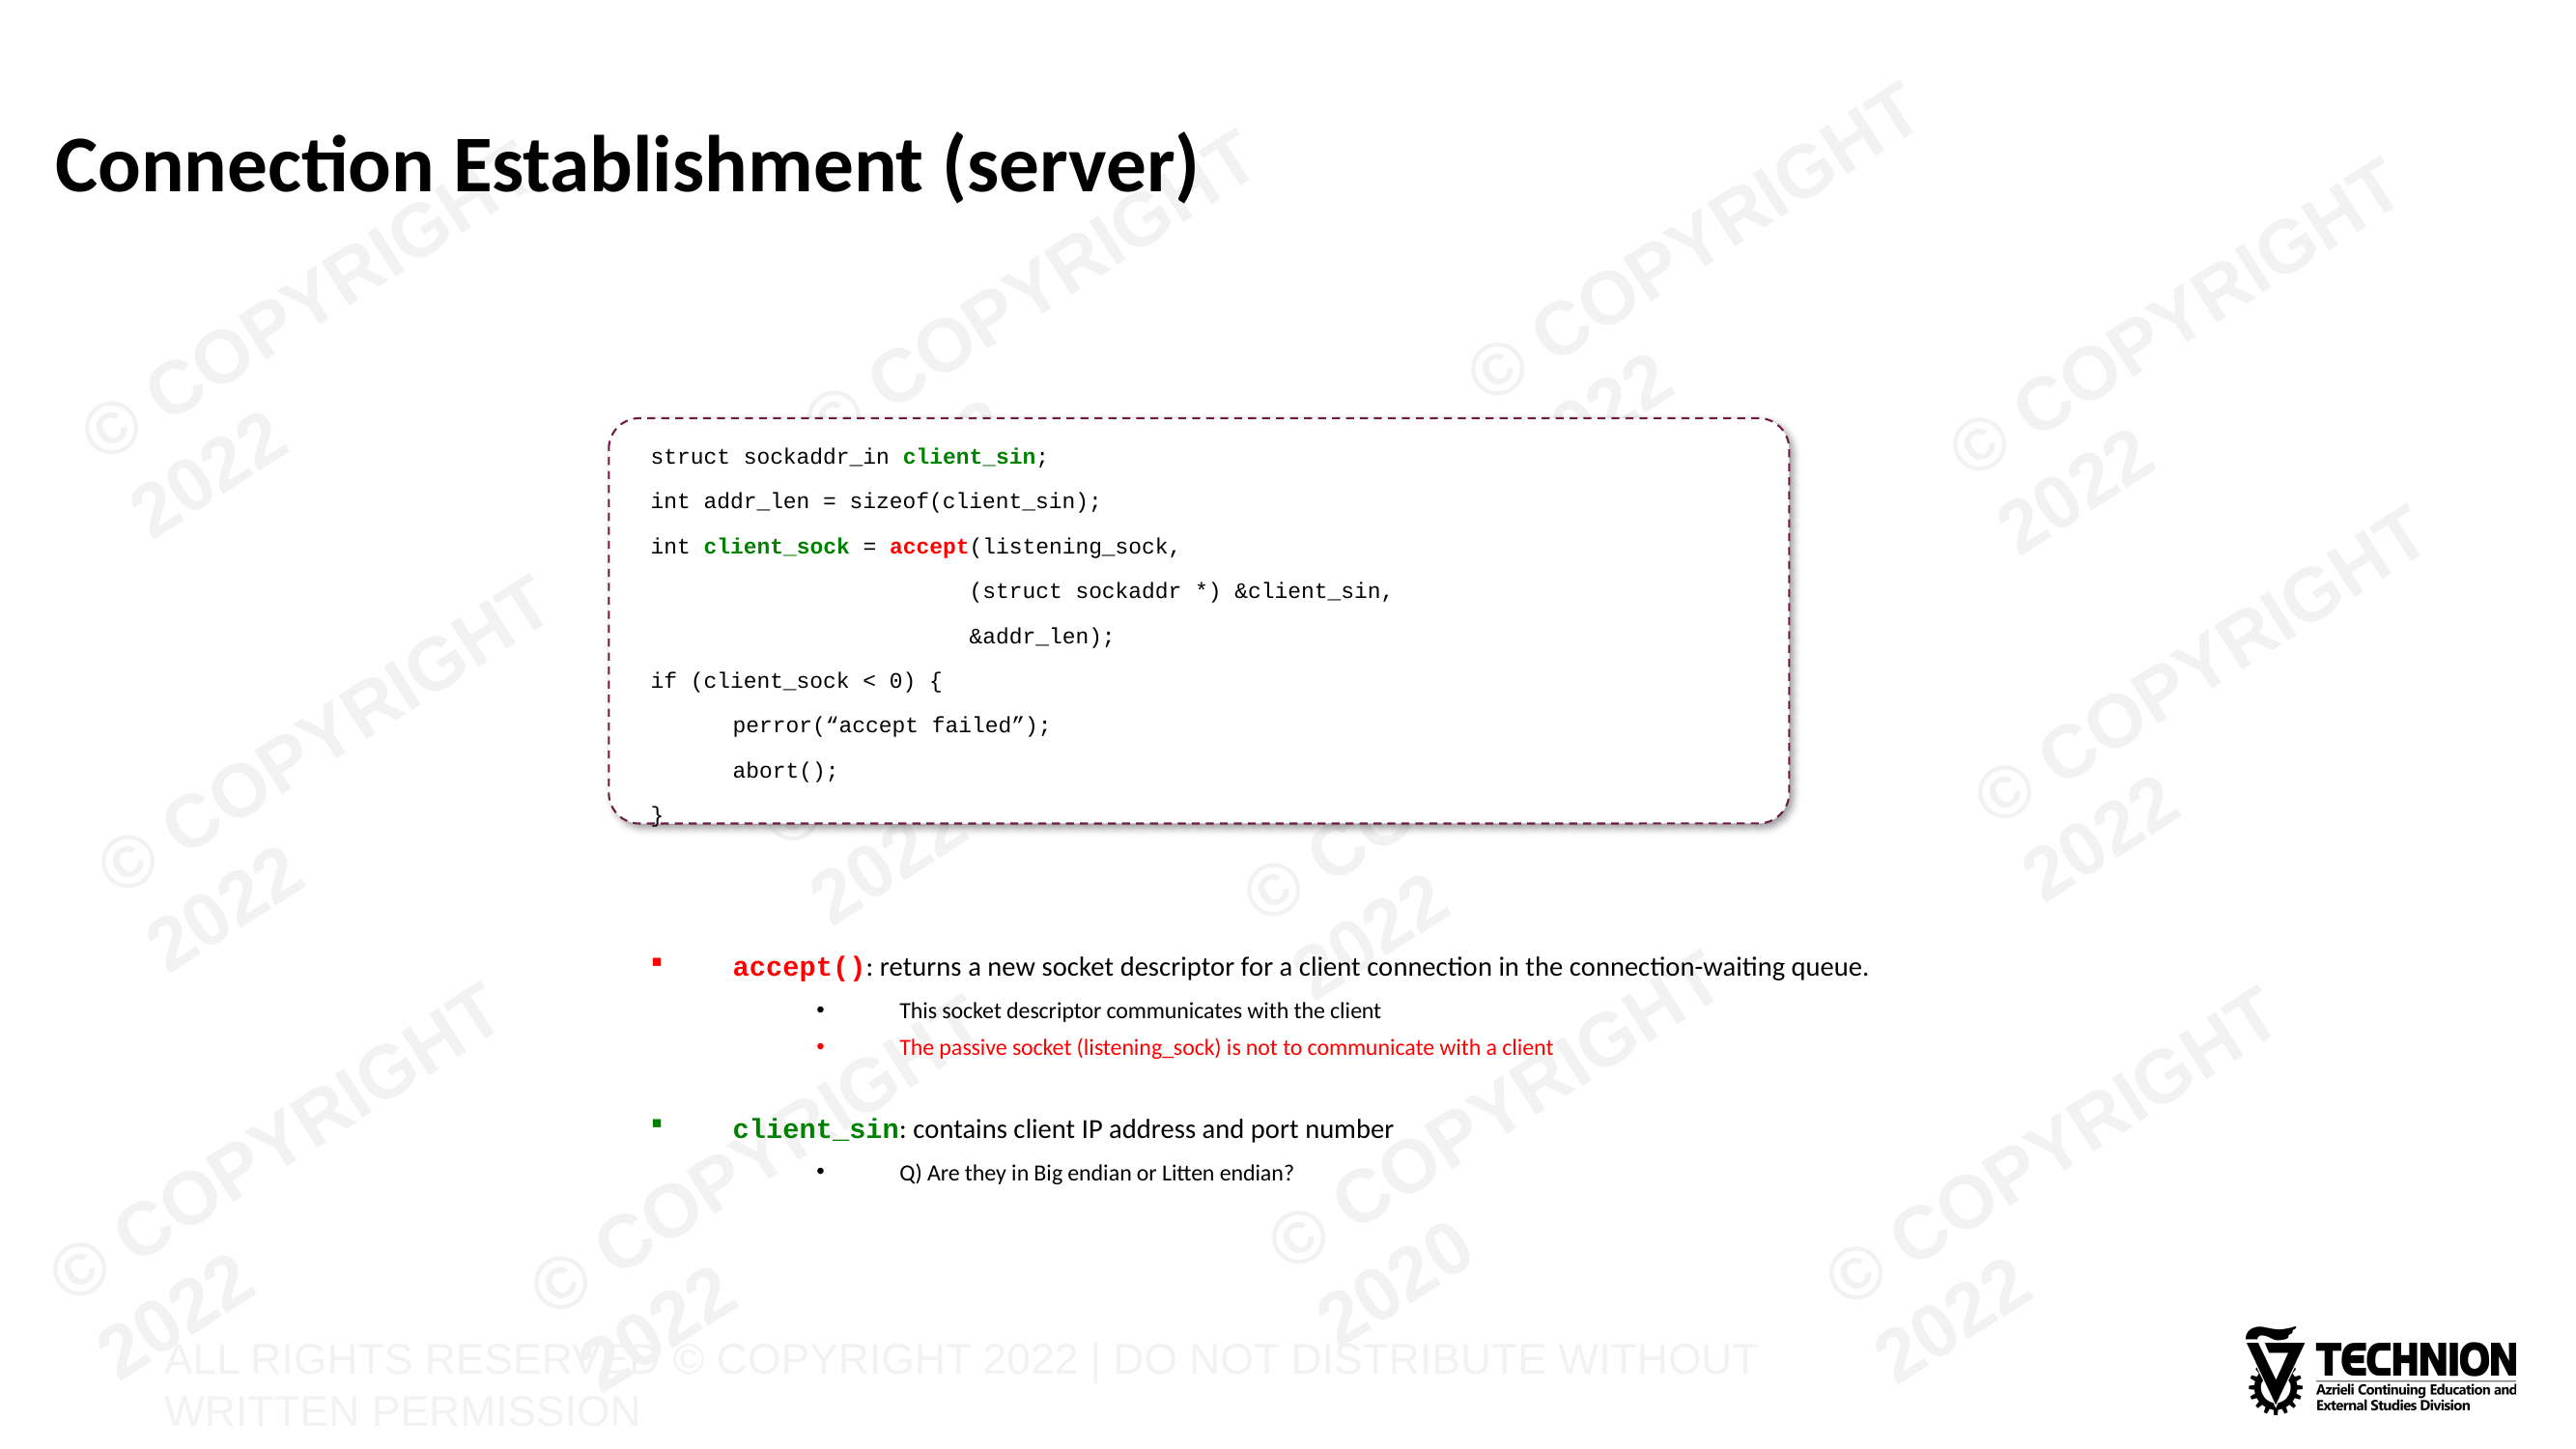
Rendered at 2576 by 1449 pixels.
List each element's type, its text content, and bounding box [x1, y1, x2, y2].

list struct sockaddr_in client_sin; int addr_len = sizeof(client_sin); int client_sock = accept(listening_sock, (struct sockaddr *) &client_sin, &addr_len); if (client_sock < 0) { perror(“accept failed”); abort(); } accept(): returns a new socket descriptor for a client connection in the connection-waiting queue. This socket descriptor communicates with the client The passive socket (listening_sock) is not to communicate with a client client_sin: contains client IP address and port number Q) Are they in Big endian or Litten endian? [636, 435, 1940, 1217]
text_box [608, 416, 1786, 825]
title Connection Establishment (server) [41, 58, 2576, 272]
